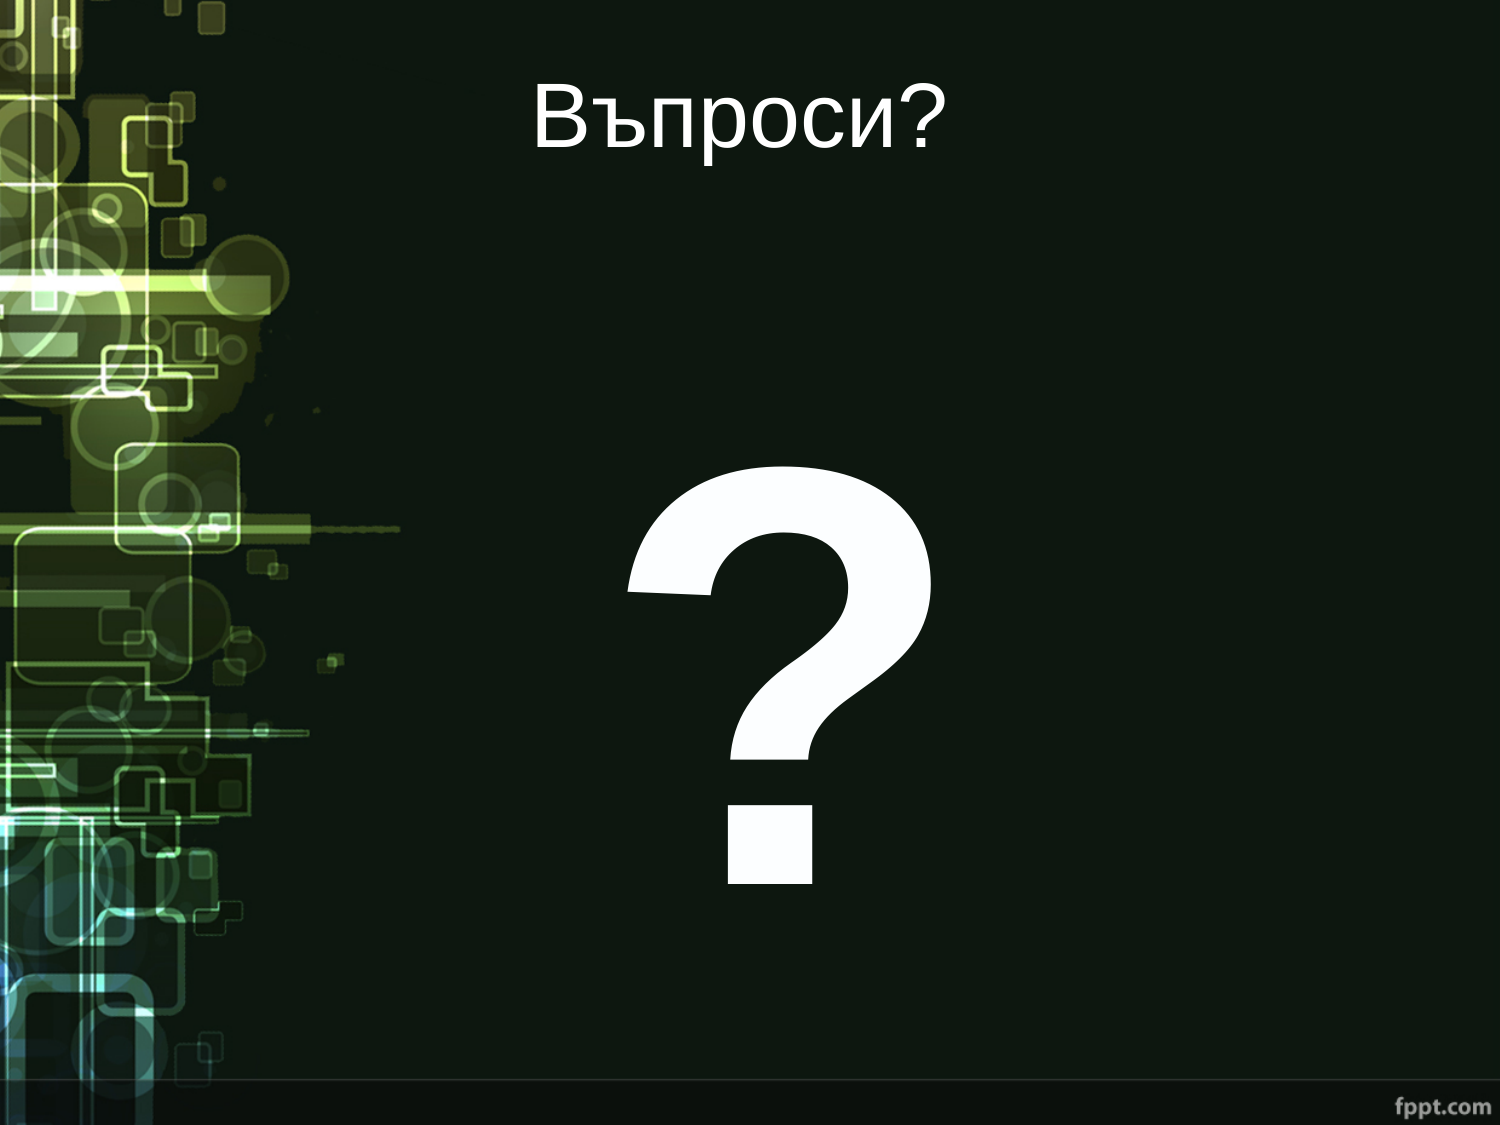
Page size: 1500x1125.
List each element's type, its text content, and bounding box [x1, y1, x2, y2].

text_box Въпроси? [64, 30, 1415, 192]
text_box ? [662, 278, 904, 1012]
picture [0, 0, 1500, 1125]
